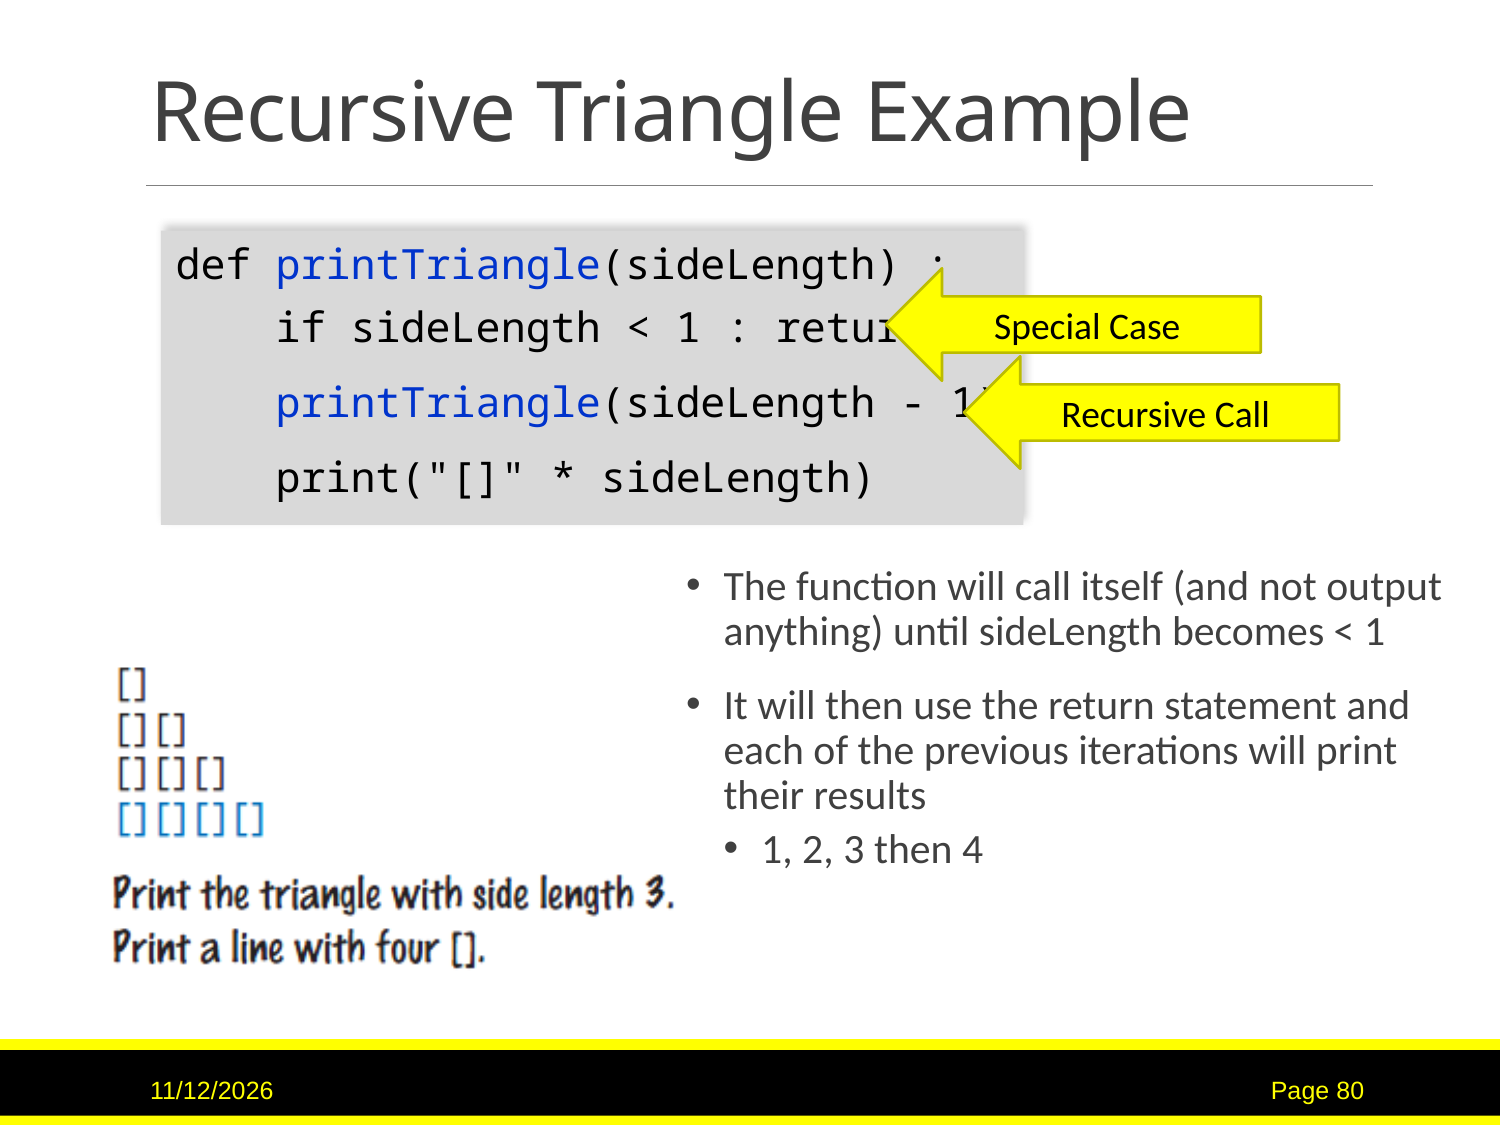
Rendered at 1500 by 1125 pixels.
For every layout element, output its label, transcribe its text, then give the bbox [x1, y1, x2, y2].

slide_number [135, 1059, 440, 1120]
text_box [160, 230, 1340, 526]
slide_number Page 80 [1218, 1059, 1380, 1120]
title Recursive Triangle Example [135, 47, 1373, 167]
picture [97, 661, 687, 980]
list The function will call itself (and not output anything) until sideLength becomes < 1 It will then use the return statement and each of the previous iterations will print their results 1, 2, 3 then 4 [685, 556, 1449, 920]
